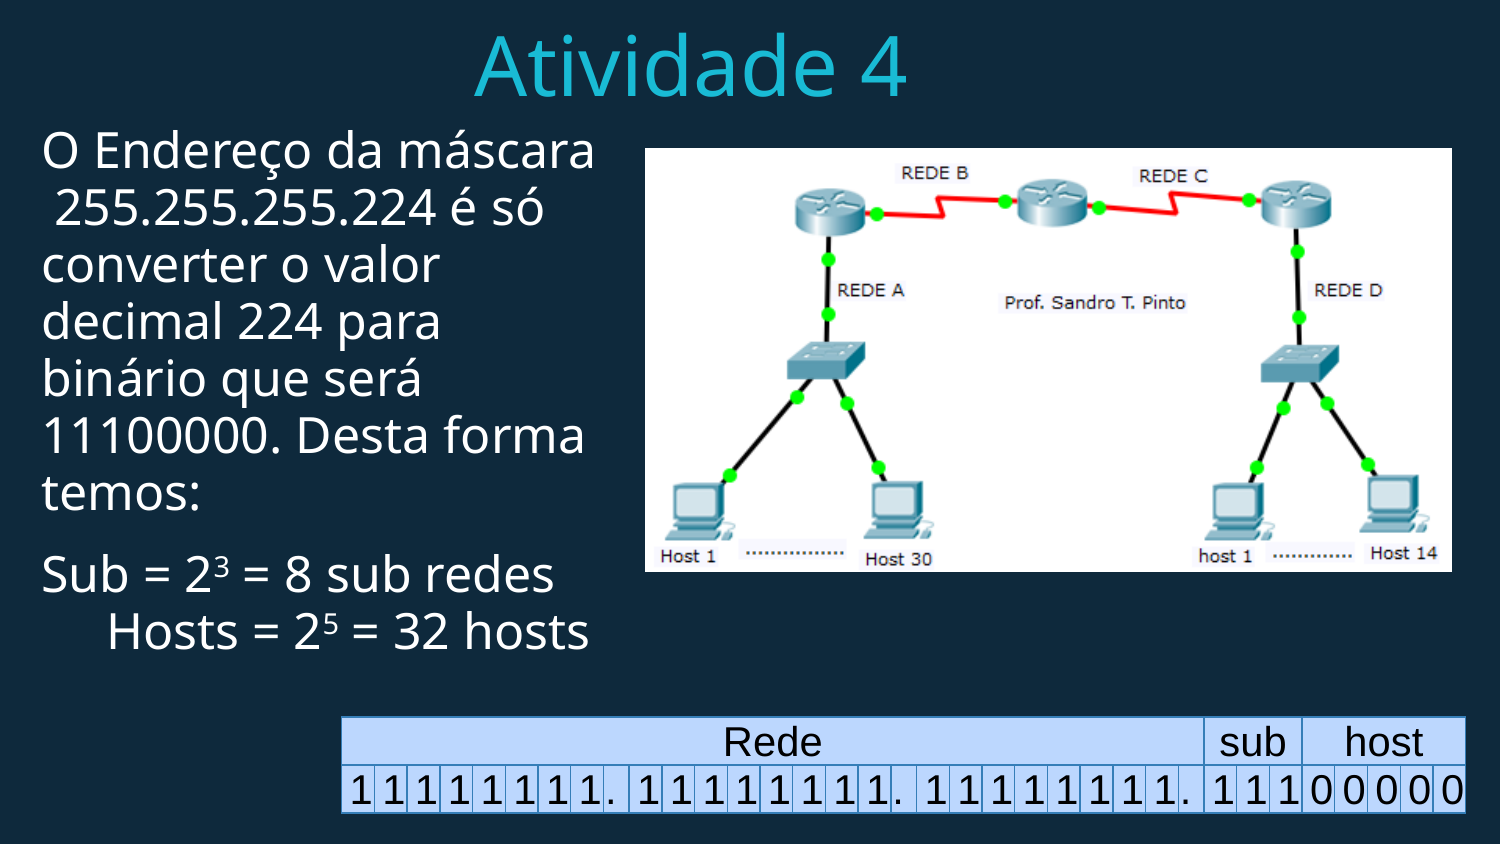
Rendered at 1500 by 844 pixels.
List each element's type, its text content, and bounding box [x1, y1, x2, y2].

table_cell 1 [793, 766, 825, 812]
list O Endereço da máscara 255.255.255.224 é só converter o valor decimal 224 para binário que será 11100000. Desta forma temos: Sub = 23 = 8 sub redes Hosts = 25 = 32 hosts [26, 107, 619, 215]
table_cell 1 [1270, 766, 1301, 812]
table_cell 1 [1237, 766, 1269, 812]
table_cell 1 [663, 766, 694, 812]
table_cell . [604, 766, 628, 812]
title Atividade 4 [285, 22, 1097, 129]
table_cell 0 [1434, 766, 1465, 812]
table_cell . [892, 766, 916, 812]
table_cell 1 [539, 766, 570, 812]
table_header sub [1205, 718, 1301, 764]
table_cell 1 [983, 766, 1014, 812]
table_cell 1 [950, 766, 981, 812]
table_cell 1 [1081, 766, 1112, 812]
table_cell 1 [473, 766, 505, 812]
table_cell 1 [1015, 766, 1047, 812]
table_cell 1 [506, 766, 537, 812]
table_cell 1 [1146, 766, 1178, 812]
table_cell 1 [1114, 766, 1145, 812]
table_cell 1 [375, 766, 406, 812]
table_cell . [1179, 766, 1203, 812]
table_cell 1 [1048, 766, 1079, 812]
table_cell 1 [728, 766, 759, 812]
table_cell 1 [571, 766, 603, 812]
table_cell 1 [1205, 766, 1236, 812]
table_cell 1 [342, 766, 374, 812]
table_cell 0 [1303, 766, 1334, 812]
table_cell 1 [826, 766, 857, 812]
table_cell 0 [1368, 766, 1400, 812]
table_cell 1 [695, 766, 727, 812]
table_cell 1 [761, 766, 792, 812]
table_cell 1 [408, 766, 439, 812]
table_cell 1 [859, 766, 890, 812]
table_header Rede [342, 718, 1203, 764]
table_cell 1 [630, 766, 661, 812]
picture [644, 147, 1452, 572]
table_cell 1 [441, 766, 472, 812]
table_cell 0 [1401, 766, 1432, 812]
table_header host [1303, 718, 1465, 764]
table_cell 1 [917, 766, 949, 812]
table_cell 0 [1335, 766, 1367, 812]
